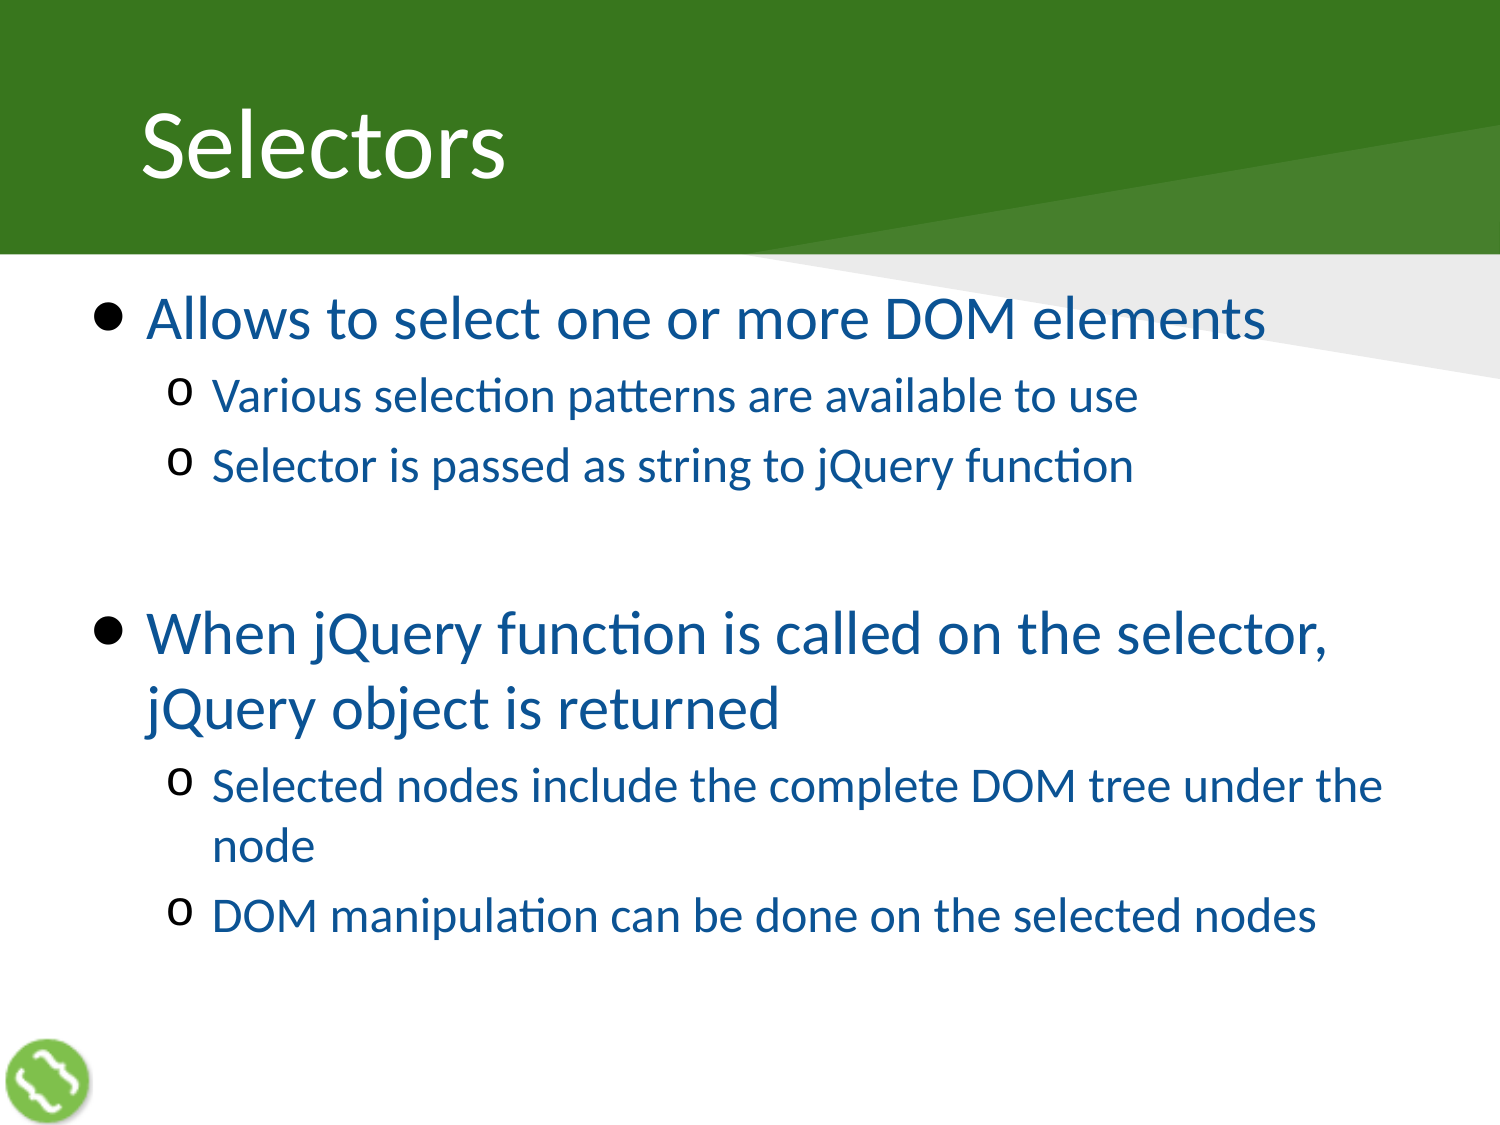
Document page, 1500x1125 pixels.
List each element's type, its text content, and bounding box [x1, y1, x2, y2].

picture [0, 1025, 94, 1125]
list Allows to select one or more DOM elements Various selection patterns are available to use Selector is passed as string to jQuery function When jQuery function is called on the selector, jQuery object is returned Selected nodes include the complete DOM tree under the node DOM manipulation can be done on the selected nodes [75, 262, 1425, 1026]
title Selectors [75, 45, 1425, 233]
